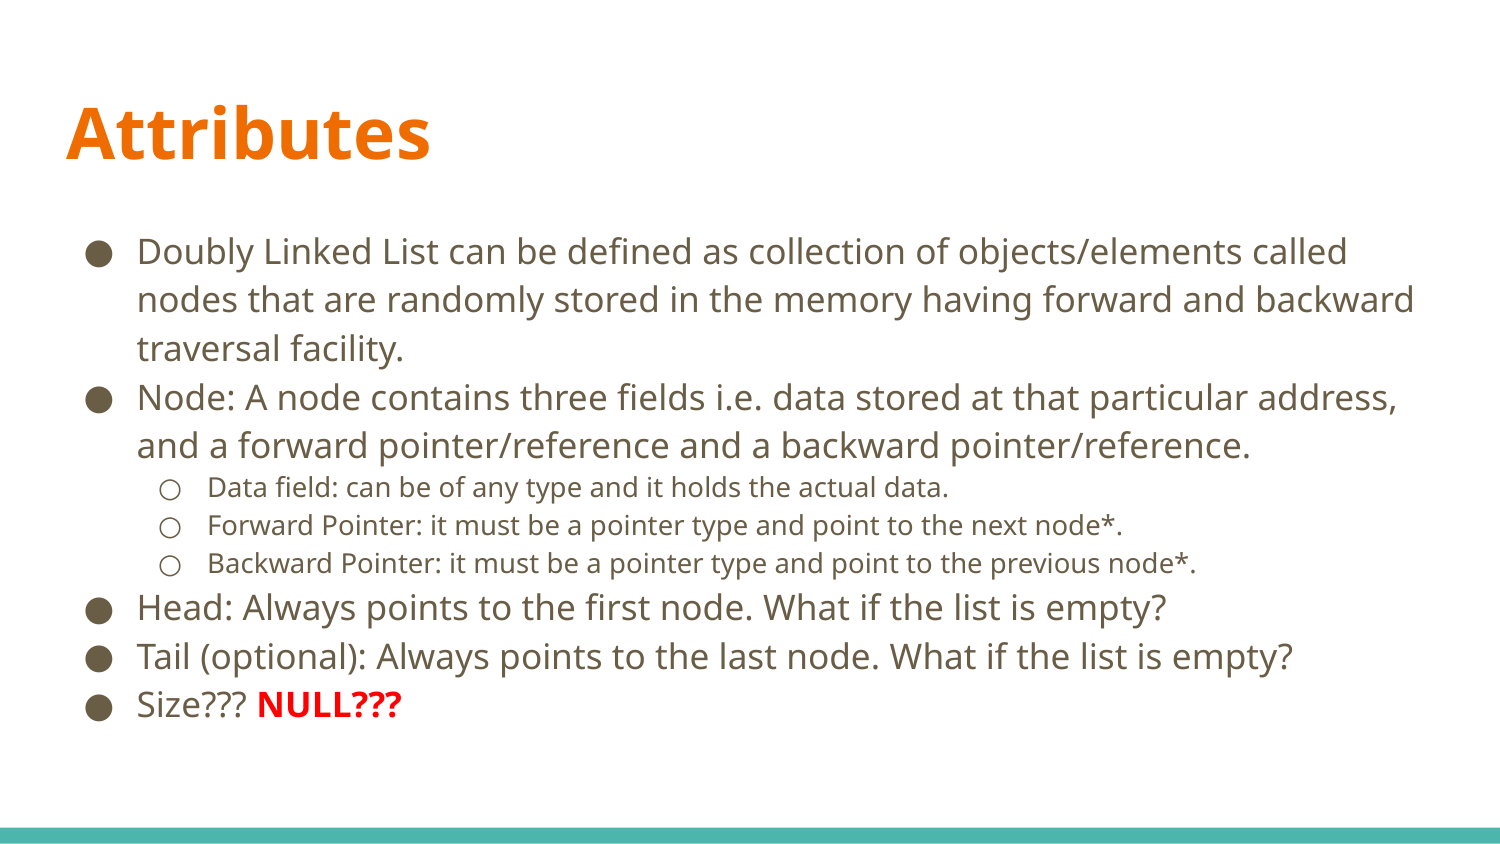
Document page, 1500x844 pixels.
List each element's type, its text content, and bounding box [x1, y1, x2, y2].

list Doubly Linked List can be defined as collection of objects/elements called nodes that are randomly stored in the memory having forward and backward traversal facility. Node: A node contains three fields i.e. data stored at that particular address, and a forward pointer/reference and a backward pointer/reference. Data field: can be of any type and it holds the actual data. Forward Pointer: it must be a pointer type and point to the next node*. Backward Pointer: it must be a pointer type and point to the previous node*. Head: Always points to the first node. What if the list is empty? Tail (optional): Always points to the last node. What if the list is empty? Size??? NULL??? [51, 207, 1449, 750]
title Attributes [51, 72, 1449, 189]
